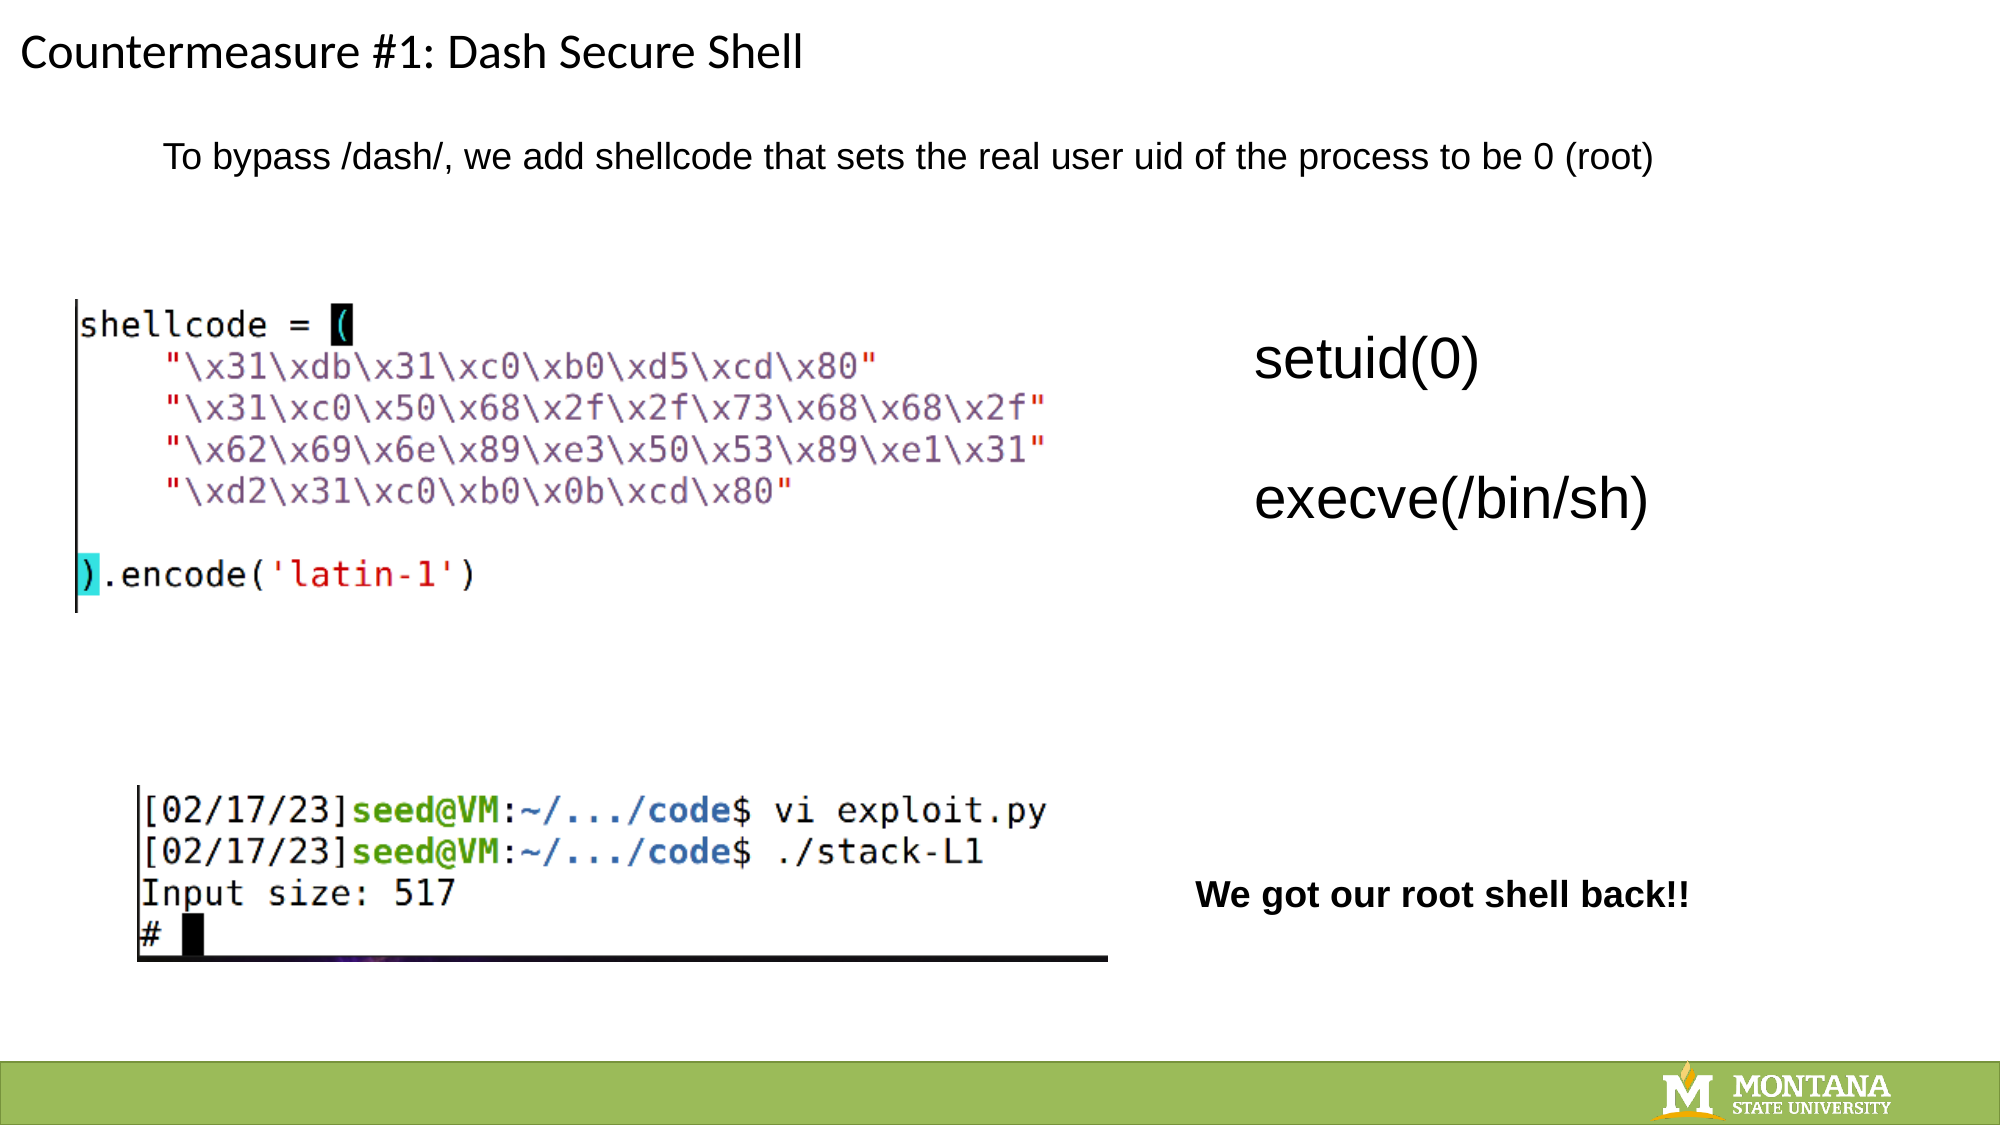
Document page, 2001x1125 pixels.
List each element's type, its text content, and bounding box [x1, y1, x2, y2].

text_box To bypass /dash/, we add shellcode that sets the real user uid of the process to be 0 (root) [147, 124, 1670, 185]
picture [74, 299, 1126, 613]
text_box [0, 1060, 1647, 1125]
picture [1649, 1060, 1892, 1122]
text_box setuid(0) execve(/bin/sh) [1239, 312, 1666, 538]
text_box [1892, 1060, 2000, 1125]
title Countermeasure #1: Dash Secure Shell [18, 16, 907, 207]
picture [137, 784, 1109, 962]
text_box We got our root shell back!! [1180, 862, 1707, 923]
